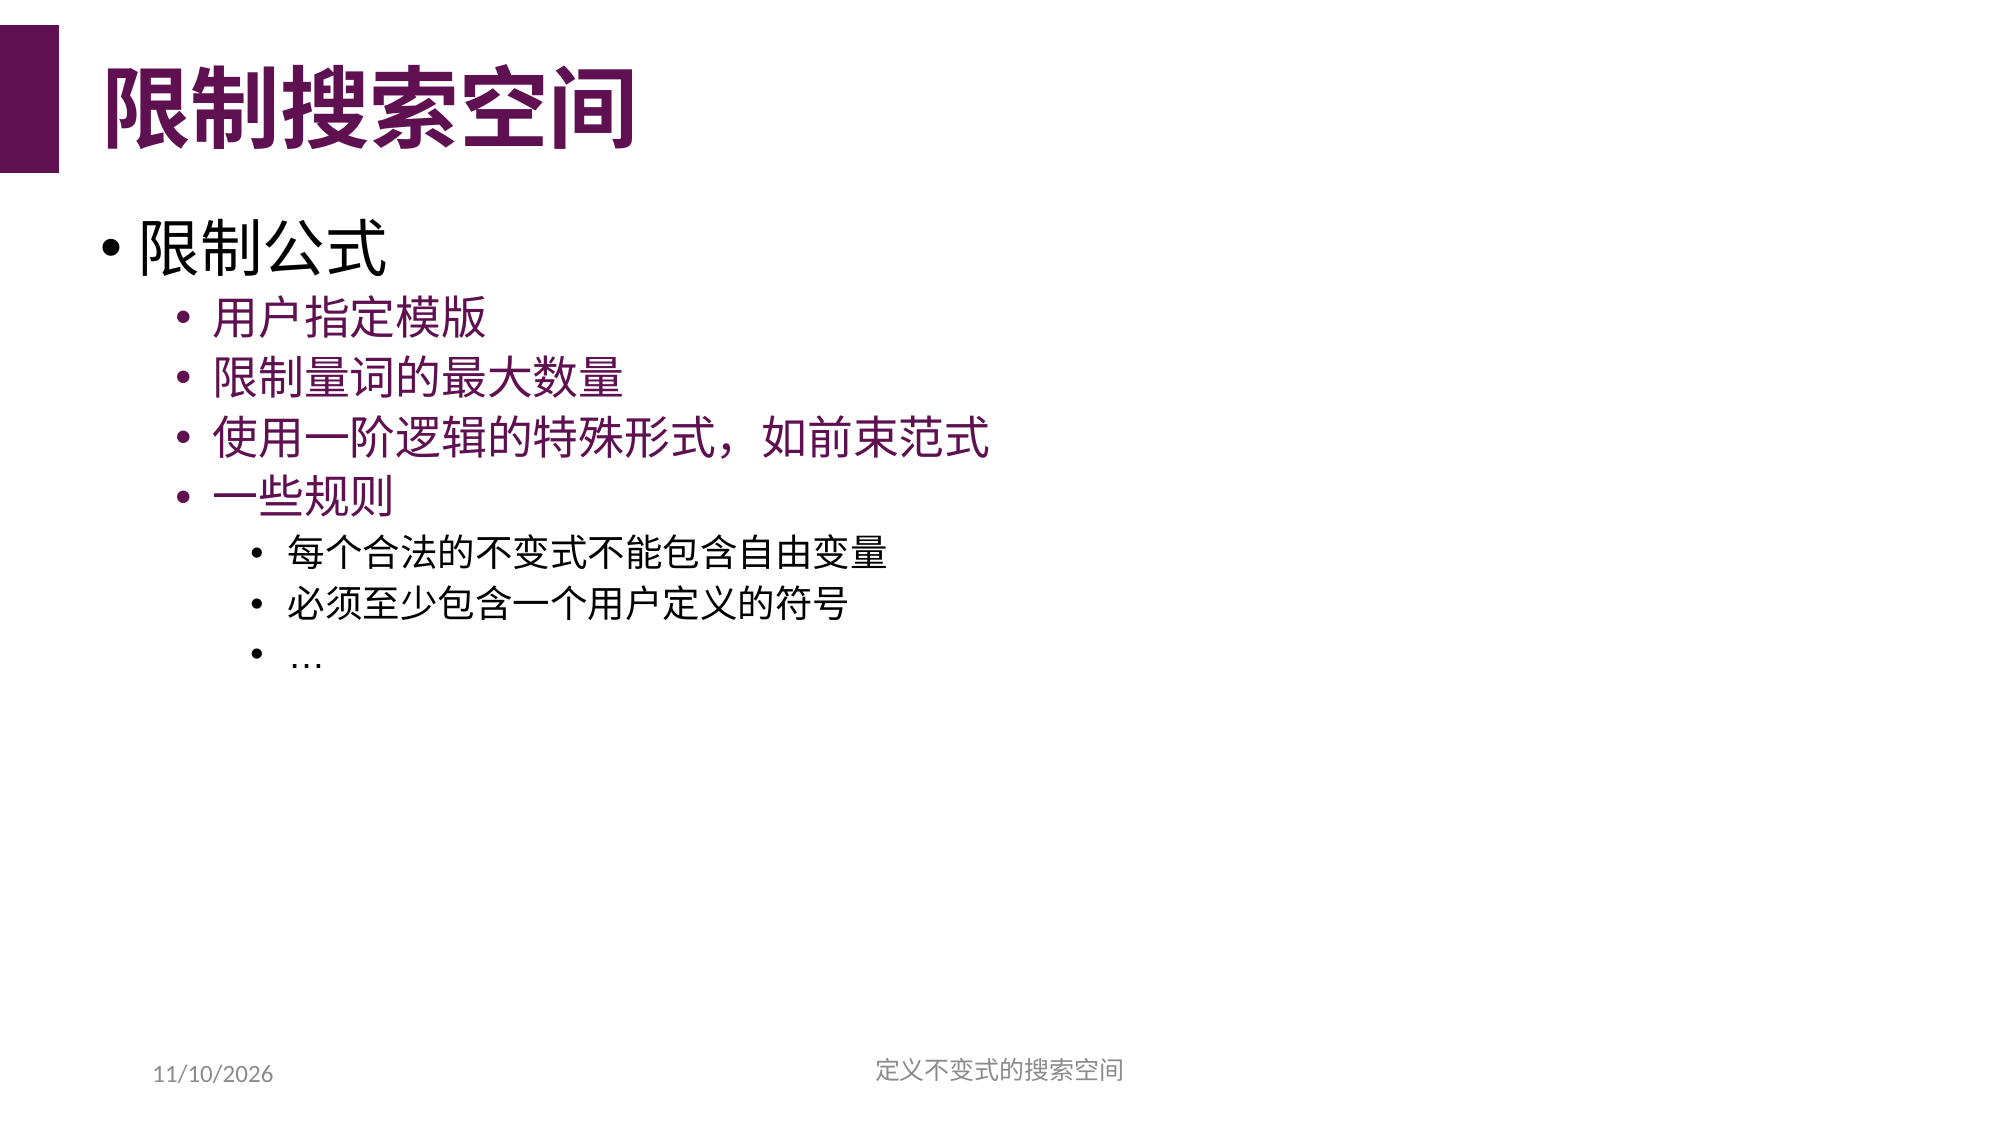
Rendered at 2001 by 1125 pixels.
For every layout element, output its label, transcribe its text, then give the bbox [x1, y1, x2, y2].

title 限制搜索空间 [86, 26, 1917, 169]
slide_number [137, 1042, 588, 1103]
list 限制公式 用户指定模版 限制量词的最大数量 使用一阶逻辑的特殊形式，如前束范式 一些规则 每个合法的不变式不能包含自由变量 必须至少包含一个用户定义的符号 … [85, 209, 1917, 1014]
footer 定义不变式的搜索空间 [662, 1042, 1338, 1103]
